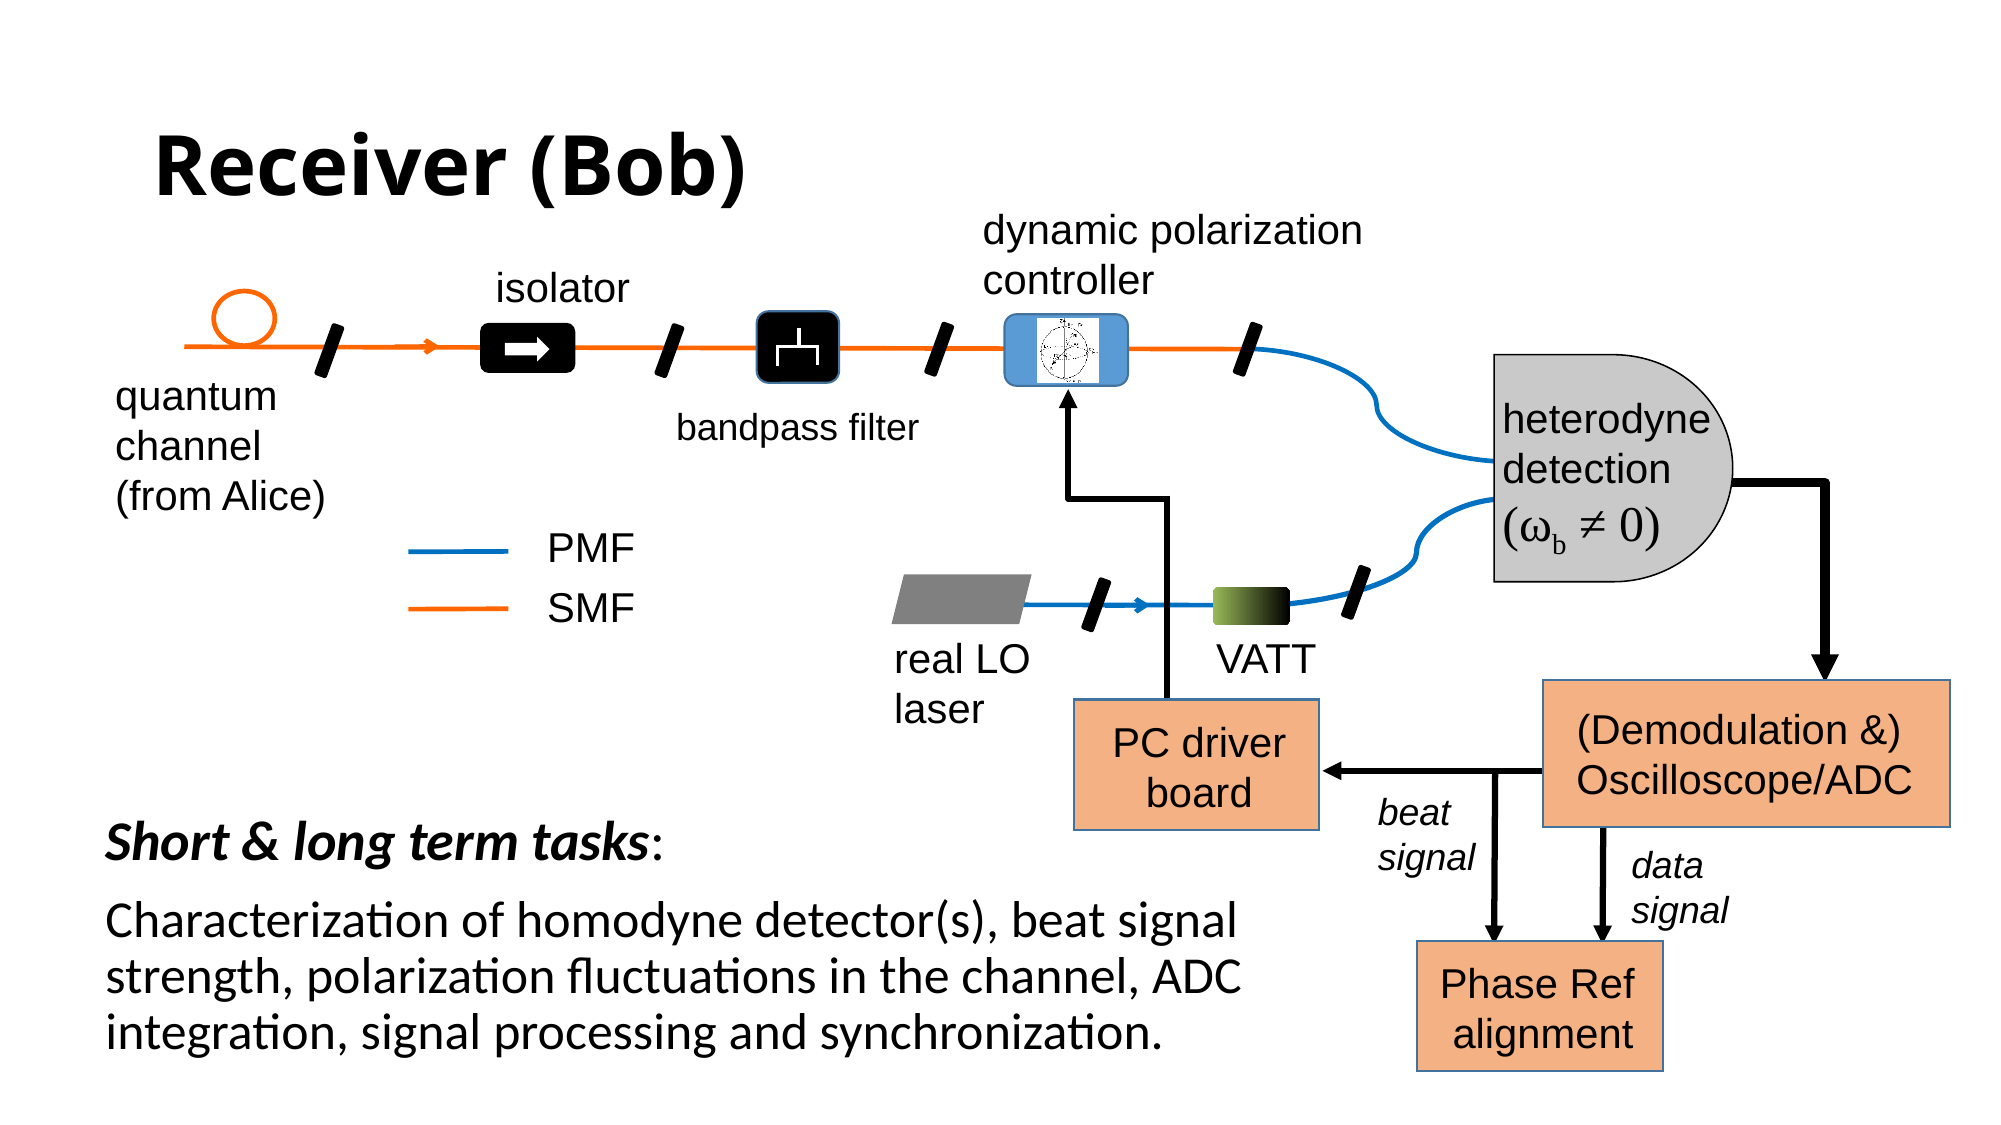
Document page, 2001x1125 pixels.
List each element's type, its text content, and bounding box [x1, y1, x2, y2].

text_box quantum channel (from Alice) [100, 361, 293, 491]
text_box [1061, 389, 1164, 500]
text_box [1212, 586, 1290, 624]
text_box [1416, 1060, 1664, 1072]
text_box heterodyne detection (ωb ≠ 0) [1487, 384, 1759, 618]
text_box Phase Ref alignment [1429, 949, 1673, 1060]
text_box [1128, 346, 1248, 350]
text_box isolator [480, 253, 674, 319]
text_box [1090, 578, 1111, 604]
text_box [1168, 698, 1320, 707]
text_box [756, 311, 840, 383]
text_box PC driver board [1069, 707, 1329, 804]
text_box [1004, 314, 1128, 386]
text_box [480, 323, 575, 373]
text_box [1233, 322, 1262, 376]
text_box [1073, 698, 1166, 707]
text_box [891, 574, 1032, 624]
text_box [1759, 483, 1832, 679]
text_box real LO laser [879, 624, 1062, 741]
text_box [1494, 354, 1694, 384]
text_box beat signal [1363, 780, 1491, 886]
title Receiver (Bob) [137, 59, 1863, 278]
text_box [1542, 679, 1951, 828]
text_box [324, 324, 344, 346]
text_box bandpass filter [661, 395, 935, 455]
text_box [1341, 565, 1371, 619]
text_box (Demodulation &) Oscilloscope/ADC [1603, 695, 1887, 844]
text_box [408, 513, 725, 651]
text_box [934, 322, 954, 346]
text_box [1429, 940, 1664, 949]
text_box VATT [1201, 624, 1344, 694]
text_box data signal [1616, 833, 1744, 939]
text_box [315, 350, 336, 378]
text_box [925, 350, 946, 376]
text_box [840, 346, 1004, 350]
text_box [655, 350, 676, 378]
text_box ½ [212, 289, 276, 346]
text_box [575, 346, 756, 350]
text_box [664, 324, 684, 346]
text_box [184, 346, 480, 350]
text_box dynamic polarization controller [967, 195, 1341, 310]
text_box [1082, 606, 1102, 632]
list Short & long term tasks: Characterization of homodyne detector(s), beat signal strength, polarization fluctuations in the channel, ADC integration, signal processing and synchronization. [90, 804, 1429, 1069]
